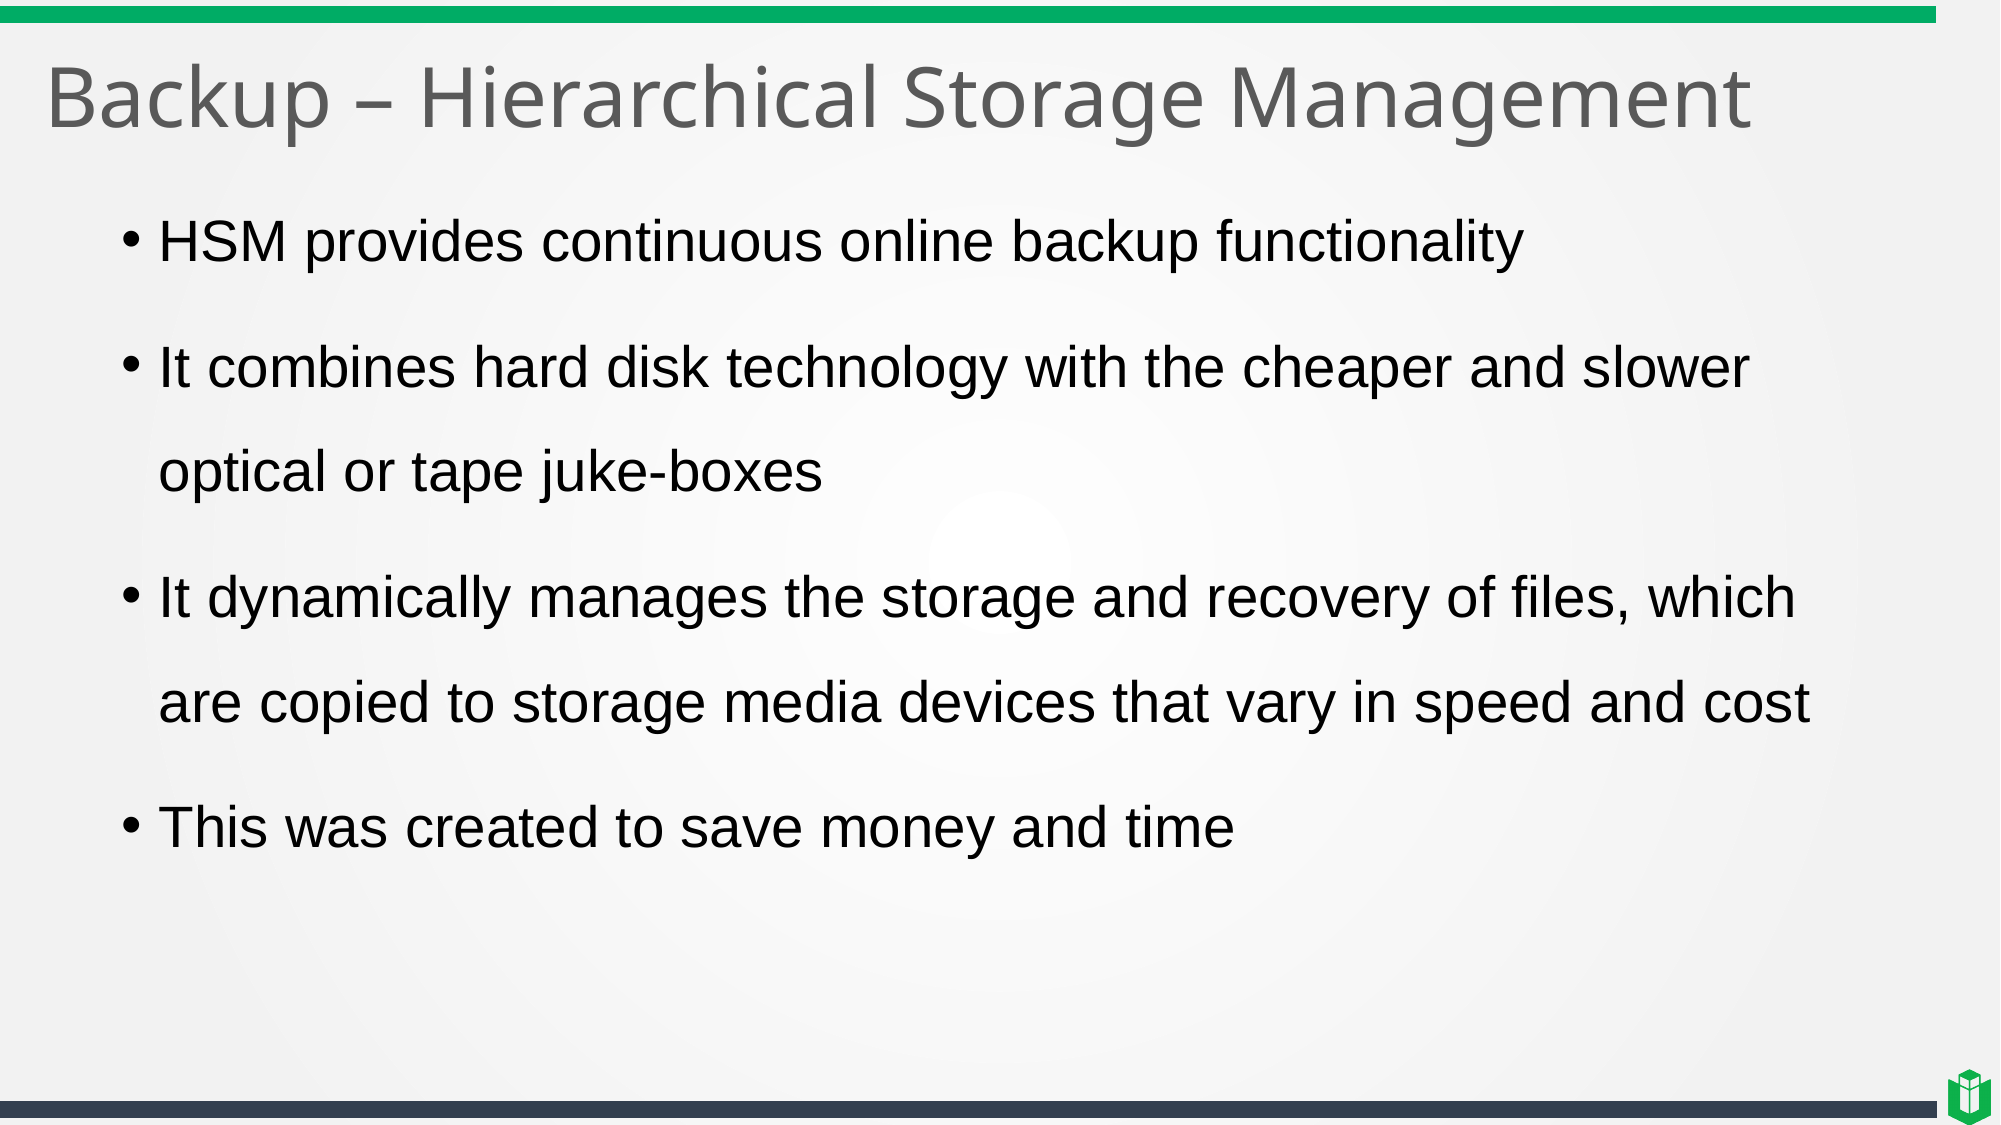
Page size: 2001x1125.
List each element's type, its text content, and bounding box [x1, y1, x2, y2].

picture [1945, 1068, 1992, 1125]
title Backup – Hierarchical Storage Management [29, 40, 1785, 161]
text_box HSM provides continuous online backup functionality It combines hard disk technology with the cheaper and slower optical or tape juke-boxes It dynamically manages the storage and recovery of files, which are copied to storage media devices that vary in speed and cost This was created to save money and time [106, 161, 1868, 1088]
